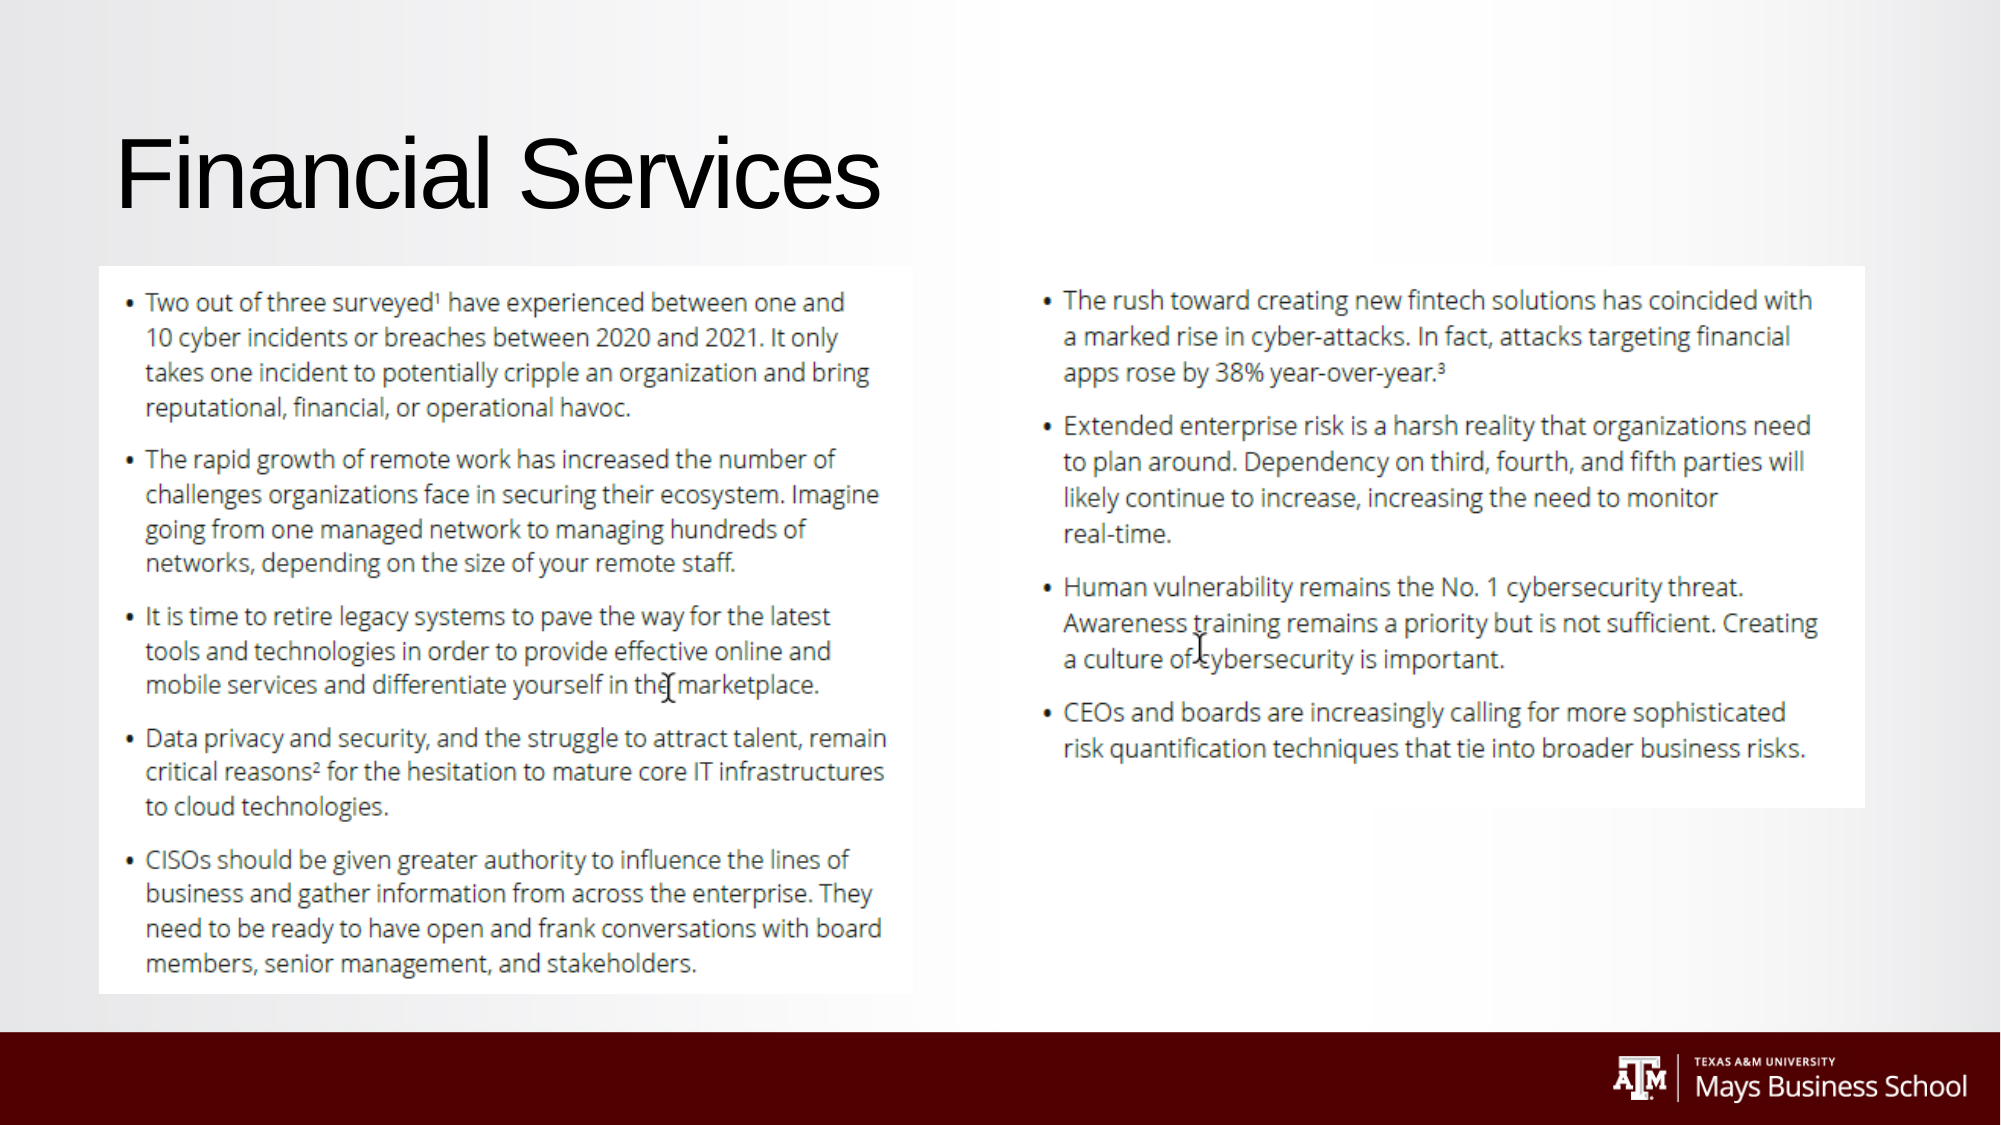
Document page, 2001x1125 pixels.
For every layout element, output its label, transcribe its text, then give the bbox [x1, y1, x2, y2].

picture [0, 0, 2001, 1125]
title Financial Services [99, 87, 1900, 250]
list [99, 266, 913, 994]
